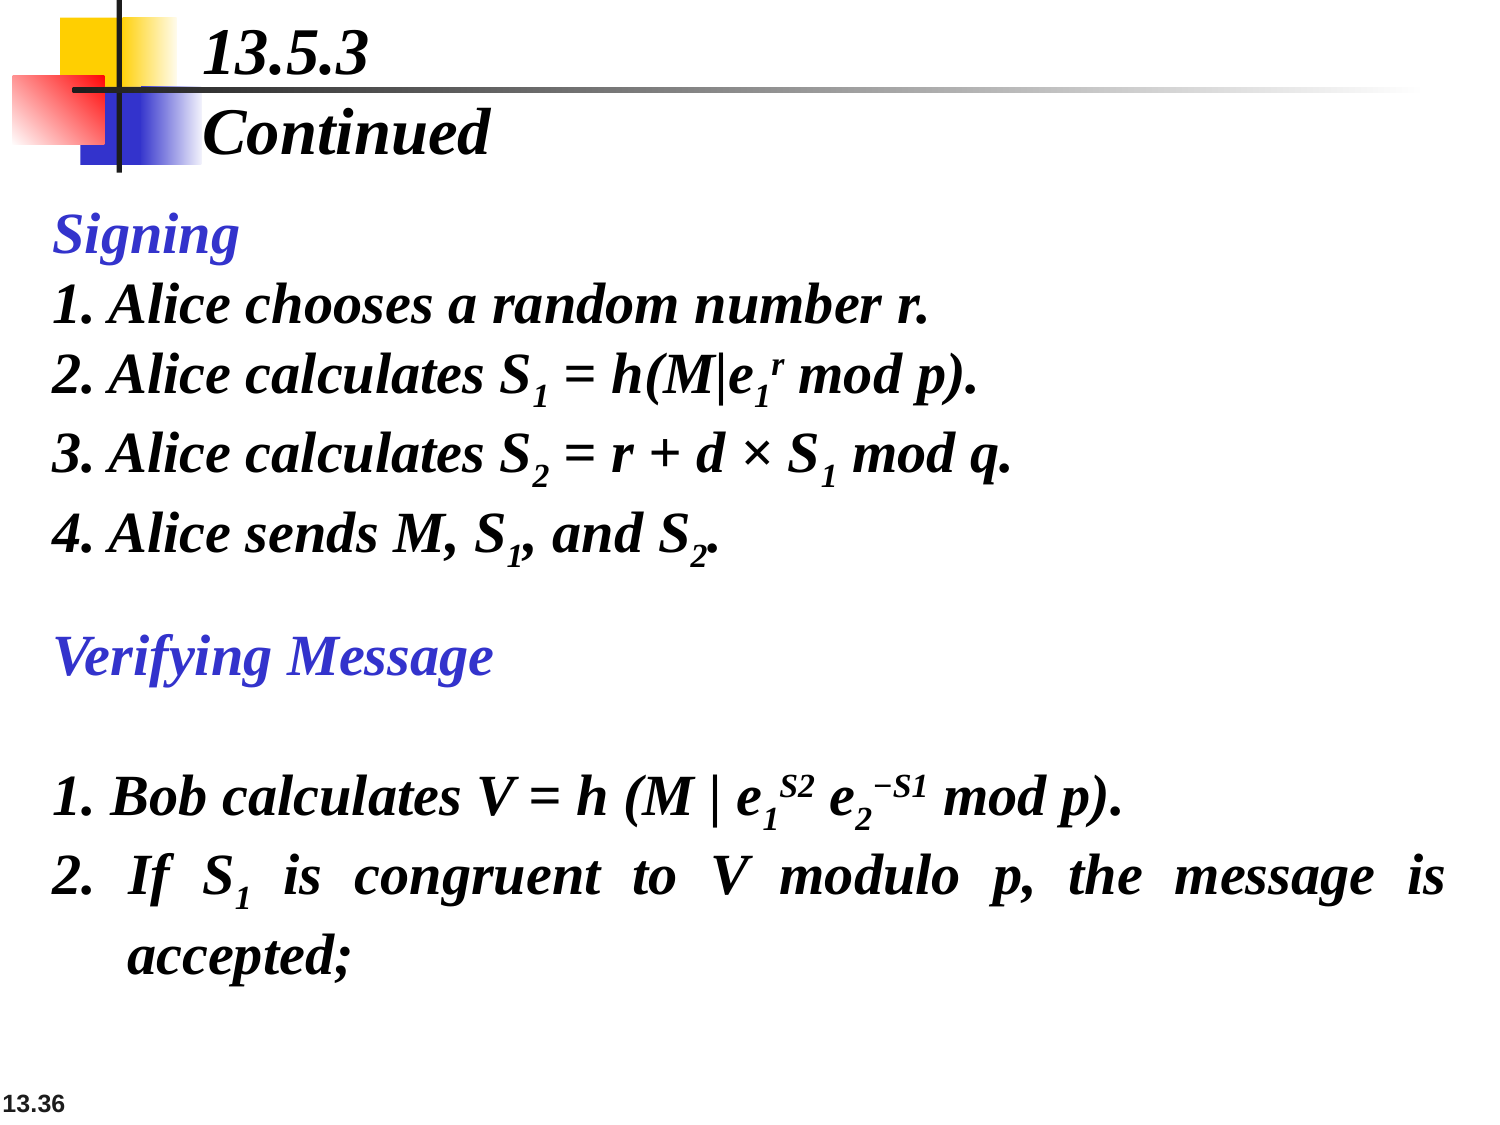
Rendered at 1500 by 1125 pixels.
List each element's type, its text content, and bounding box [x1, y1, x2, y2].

text_box Verifying Message 1. Bob calculates V = h (M | e1S2 e2−S1 mod p). 2. If S1 is congruent to V modulo p, the message is accepted; [37, 609, 1463, 975]
text_box [707, 87, 1423, 93]
text_box [80, 93, 116, 165]
text_box [60, 17, 116, 86]
text_box [12, 75, 105, 145]
text_box 13.5.3 Continued [187, 0, 707, 175]
text_box Signing 1. Alice chooses a random number r. 2. Alice calculates S1 = h(M|e1r mod p). 3. Alice calculates S2 = r + d × S1 mod q. 4. Alice sends M, S1, and S2. [37, 187, 1463, 553]
text_box [116, 93, 122, 173]
text_box [141, 93, 187, 165]
slide_number 13.‹#› [0, 1050, 300, 1125]
text_box [116, 0, 122, 87]
text_box [72, 87, 187, 93]
text_box [122, 93, 141, 165]
text_box [122, 17, 177, 86]
